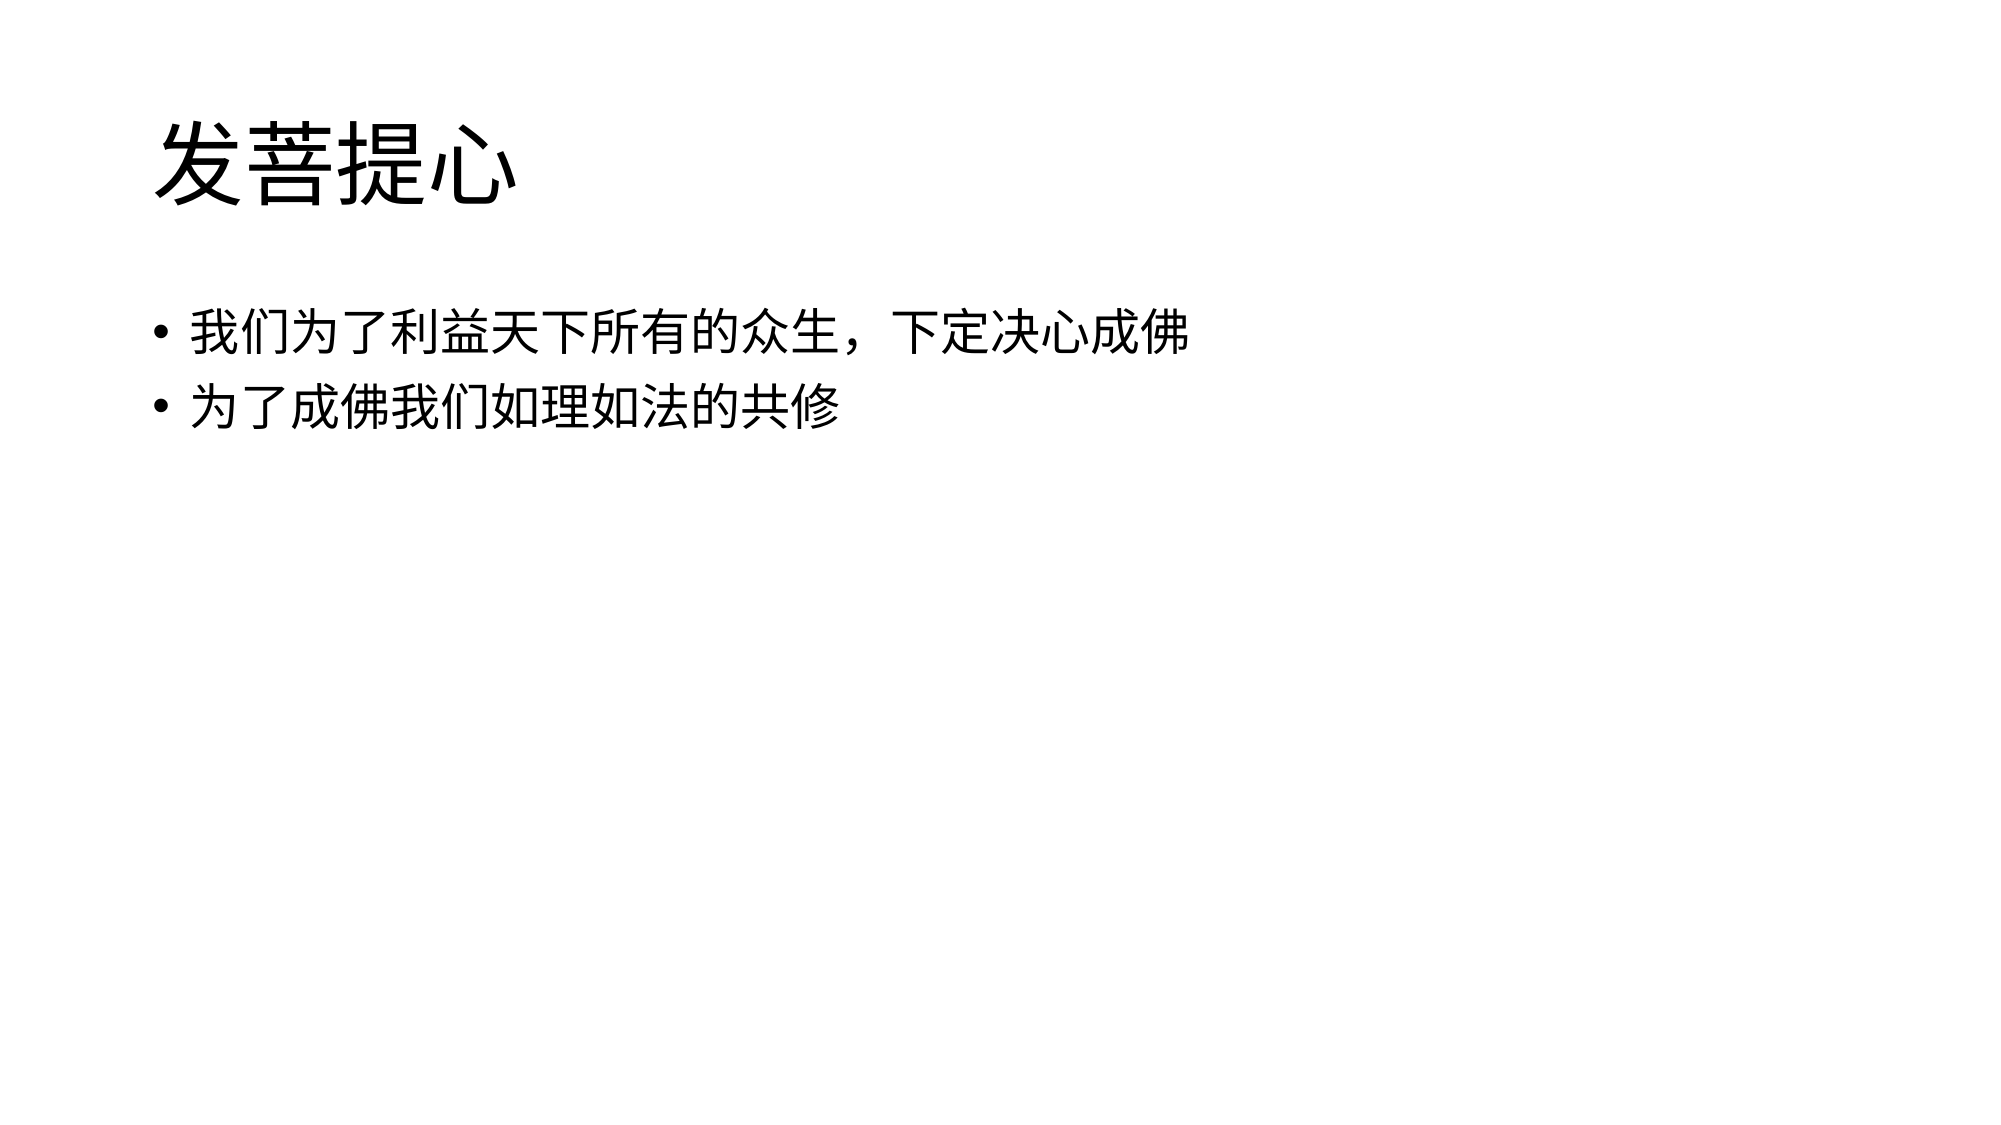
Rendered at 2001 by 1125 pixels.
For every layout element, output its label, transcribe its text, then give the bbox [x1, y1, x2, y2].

title 发菩提心 [137, 59, 1863, 278]
list 我们为了利益天下所有的众生，下定决心成佛 为了成佛我们如理如法的共修 [137, 299, 1863, 1014]
